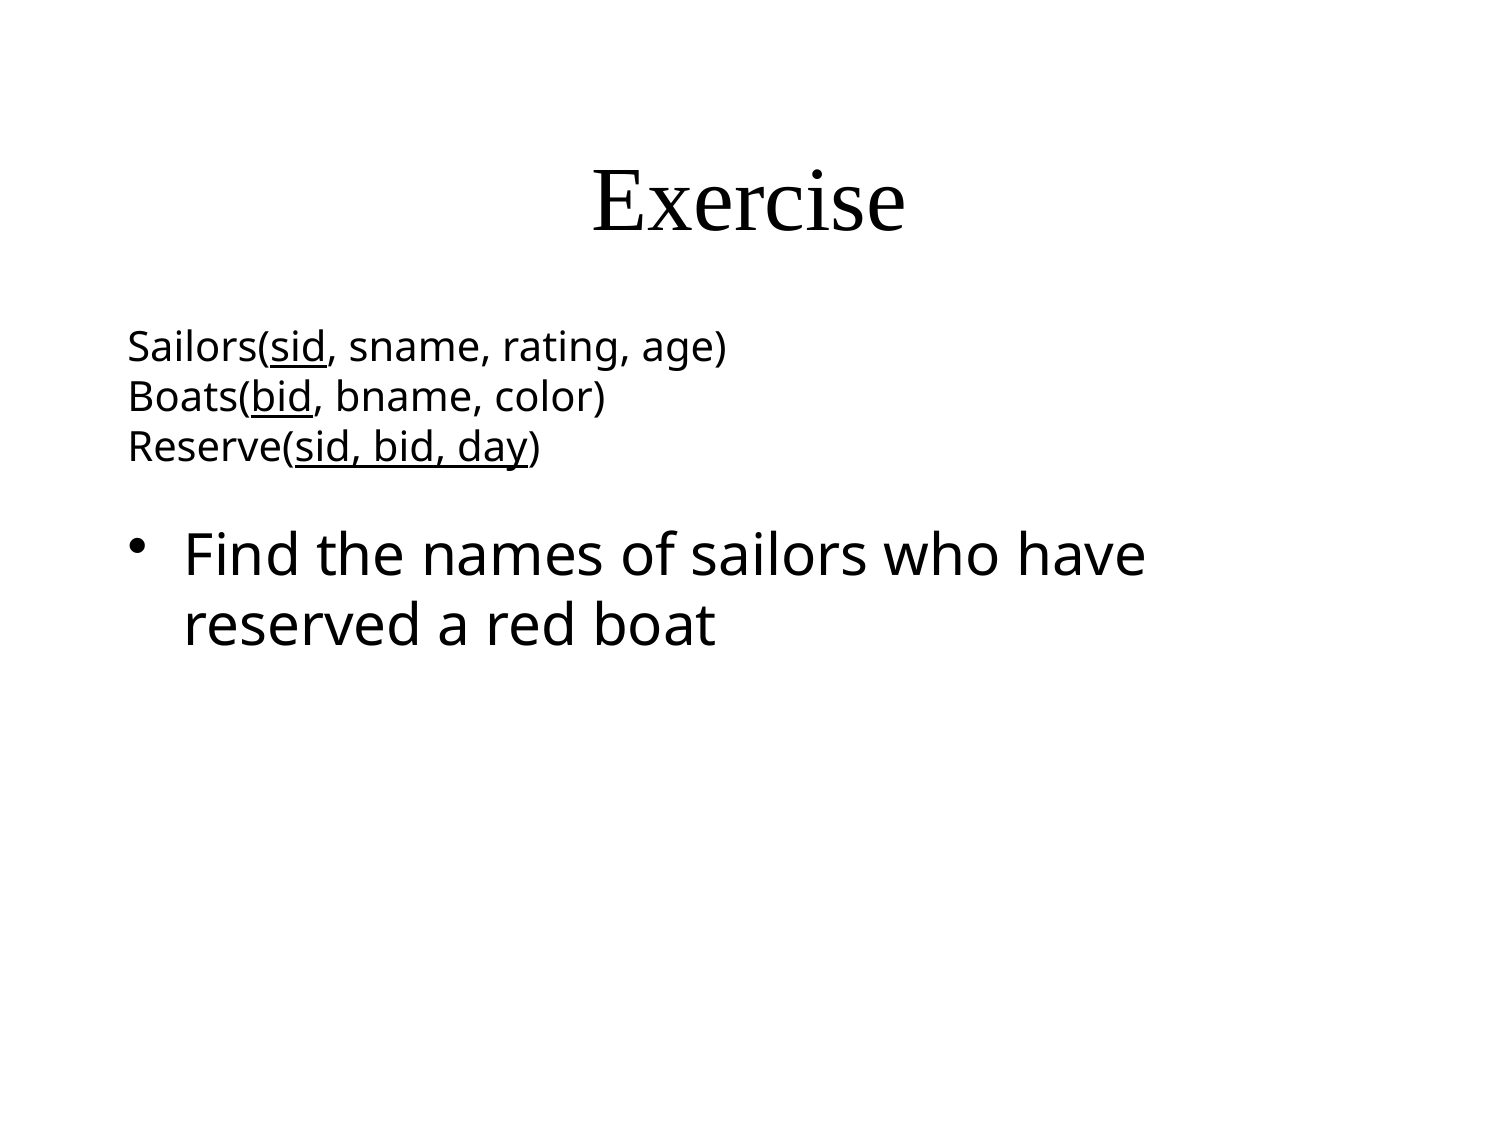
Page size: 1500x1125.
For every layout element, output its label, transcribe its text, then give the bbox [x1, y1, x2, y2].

title Exercise [112, 99, 1388, 288]
list Find the names of sailors who have reserved a red boat [112, 324, 1413, 1001]
text_box Sailors(sid, sname, rating, age) Boats(bid, bname, color) Reserve(sid, bid, day) [112, 312, 1388, 478]
